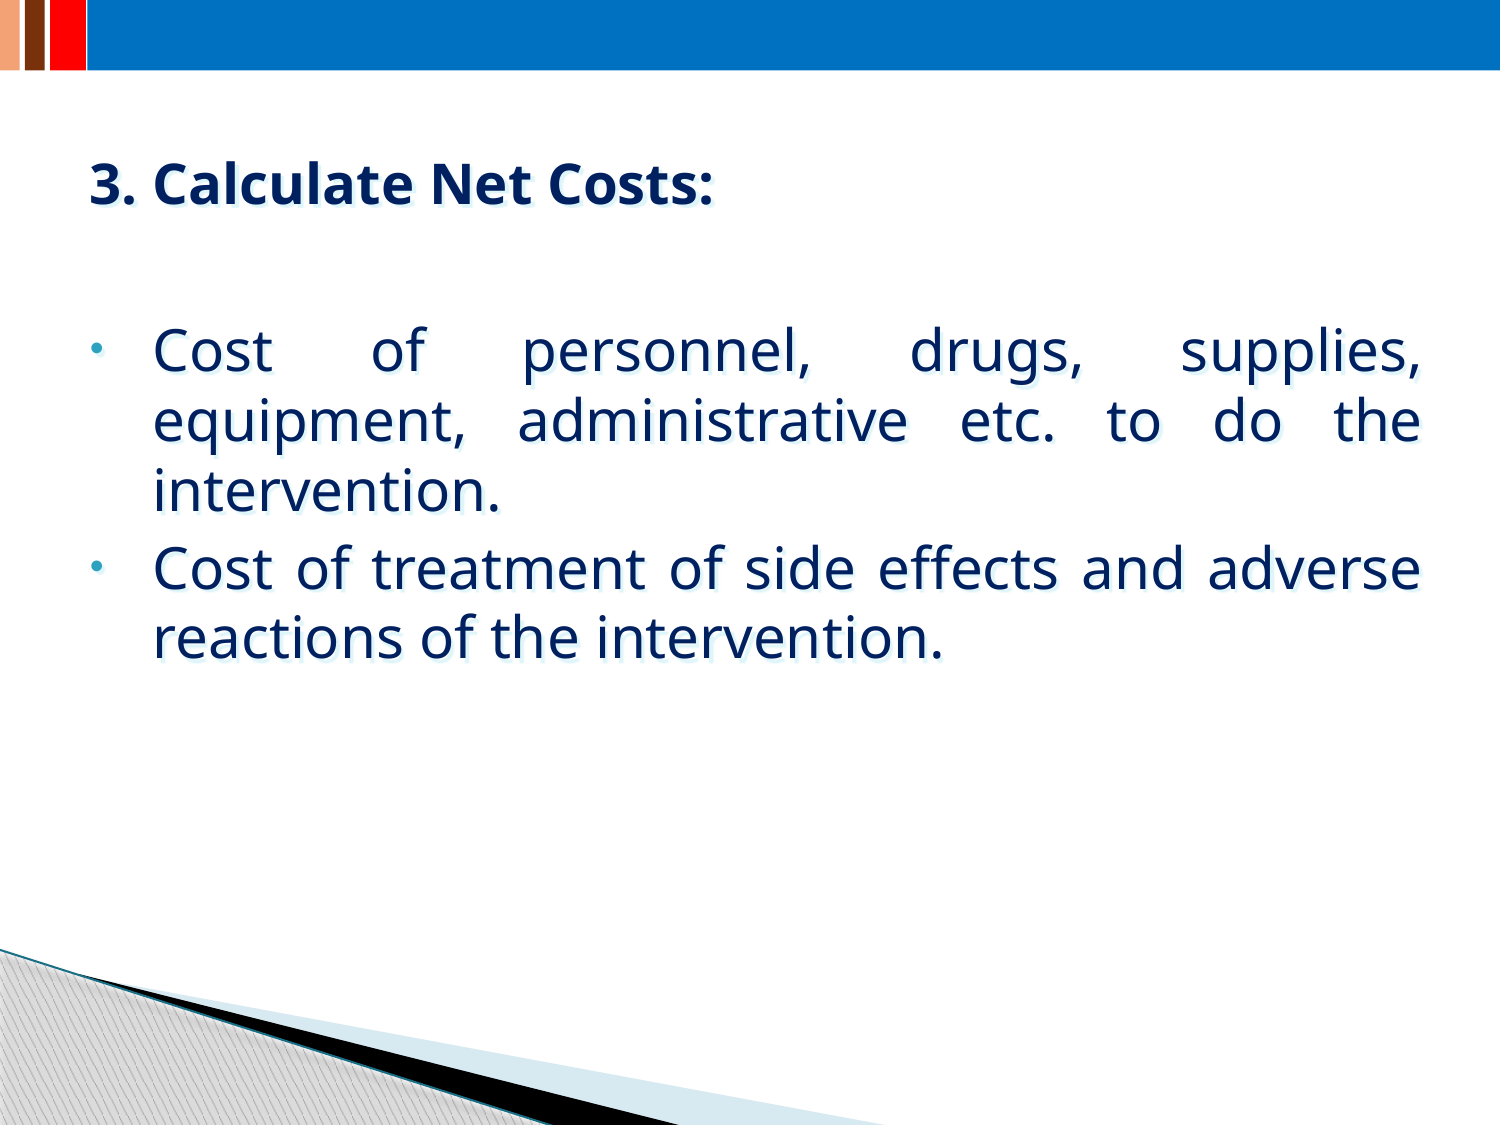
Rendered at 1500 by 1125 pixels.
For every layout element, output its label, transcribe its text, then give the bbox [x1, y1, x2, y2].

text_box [0, 0, 1500, 71]
list 3. Calculate Net Costs: Cost of personnel, drugs, supplies, equipment, administrative etc. to do the intervention. Cost of treatment of side effects and adverse reactions of the intervention. [75, 140, 1438, 1088]
